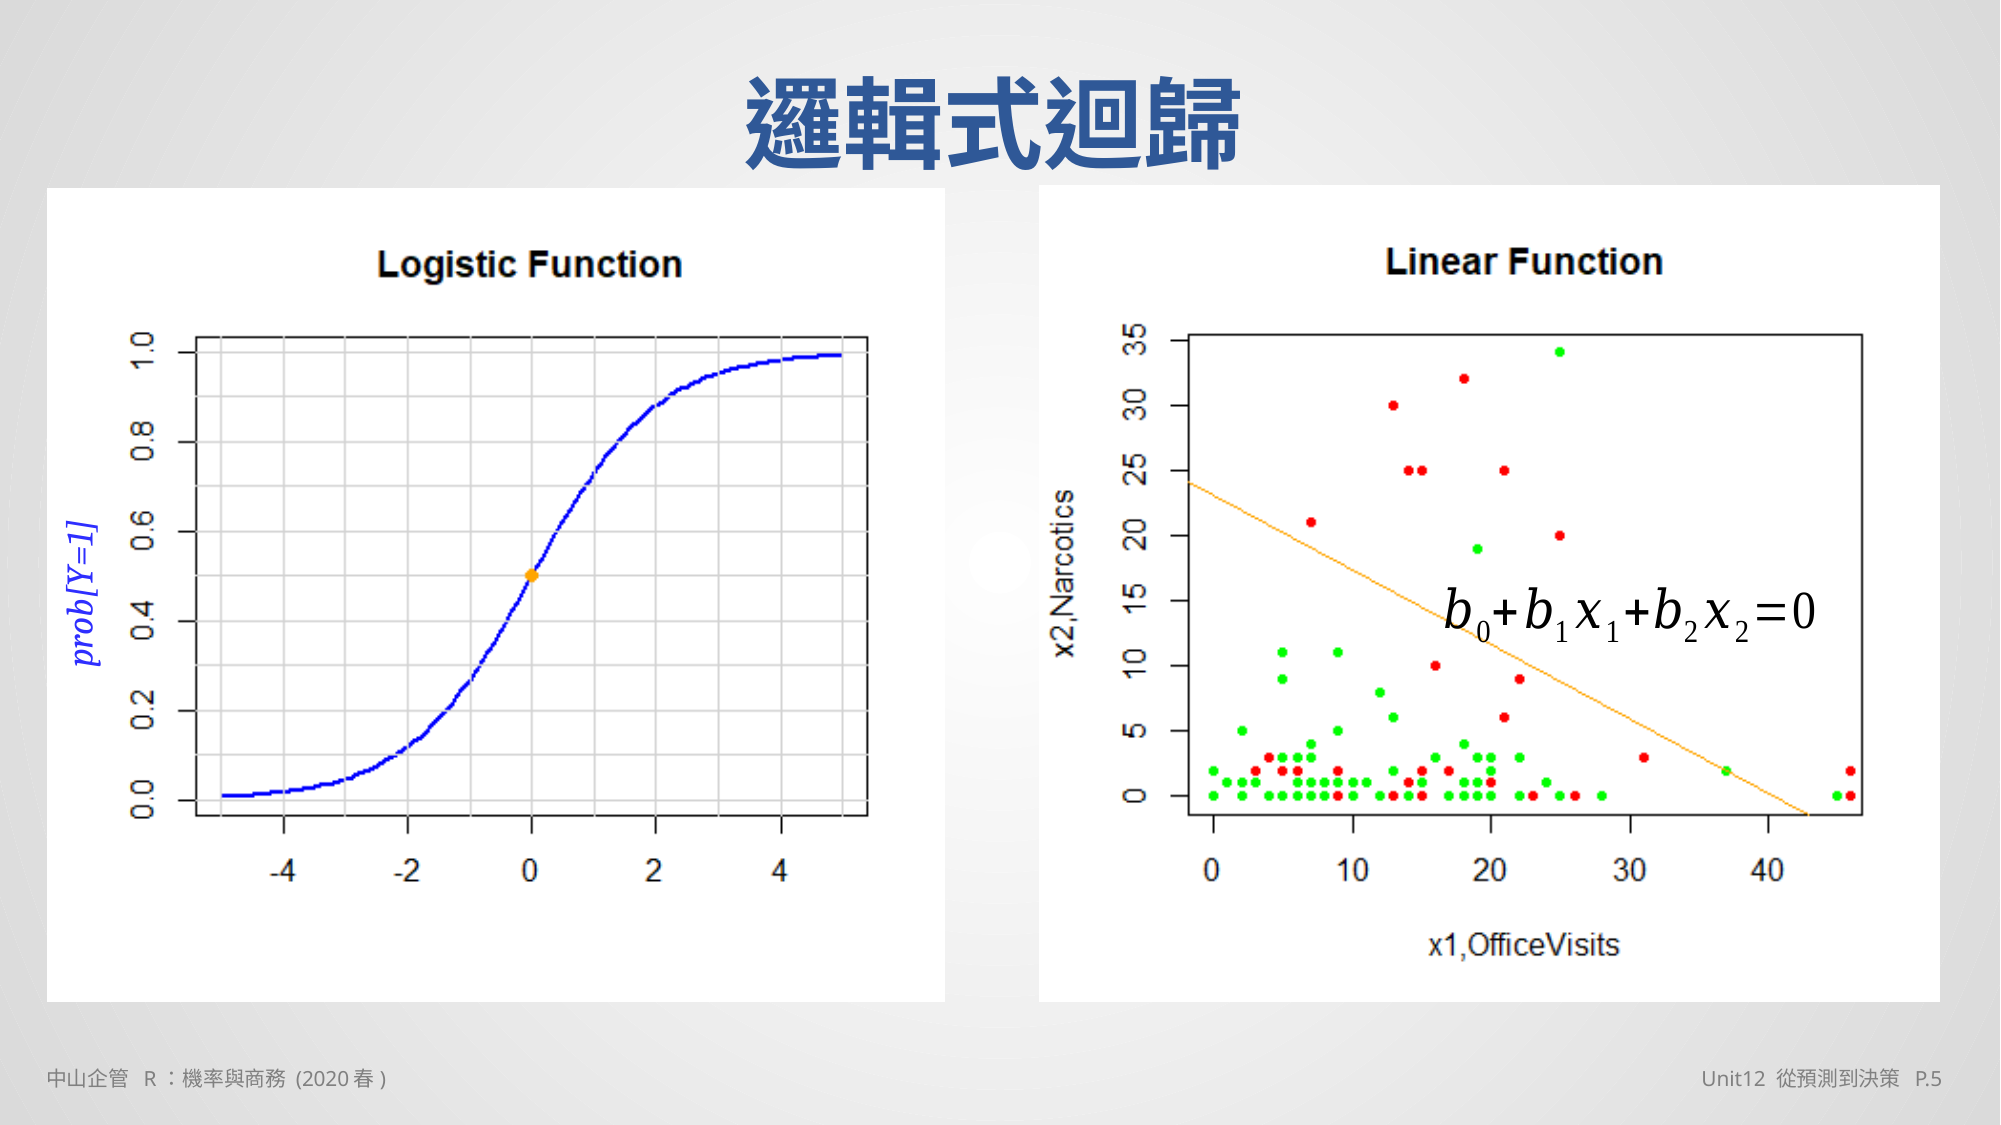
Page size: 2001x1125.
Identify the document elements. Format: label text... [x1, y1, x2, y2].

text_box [47, 185, 1940, 1002]
text_box 邏輯式迴歸 [113, 54, 1875, 182]
